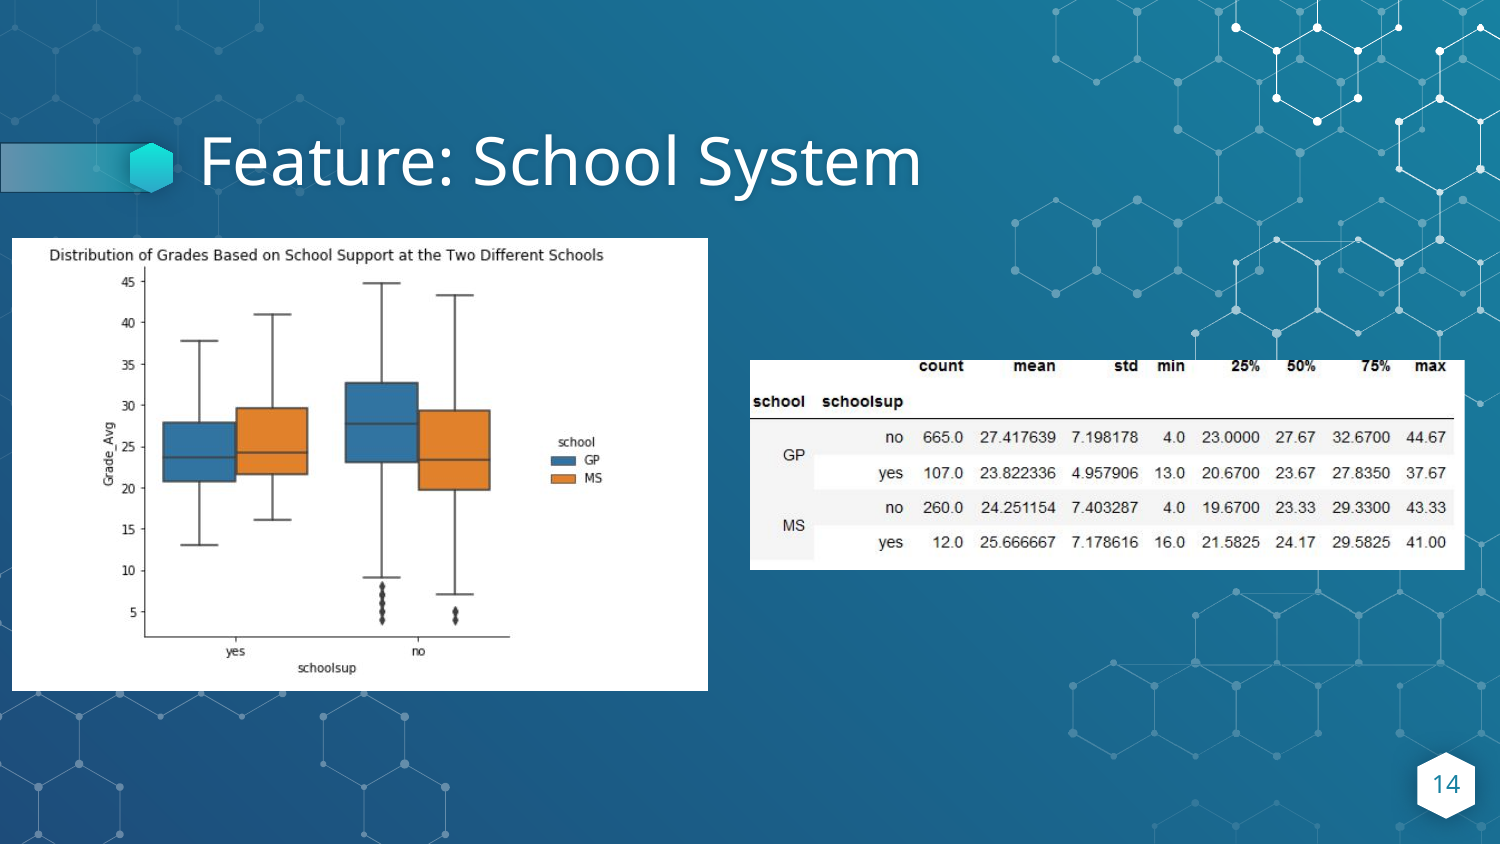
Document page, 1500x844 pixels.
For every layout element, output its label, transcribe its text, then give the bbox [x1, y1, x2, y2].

slide_number 14 [1417, 752, 1475, 819]
title Feature: School System [198, 135, 1302, 193]
picture [12, 238, 708, 692]
picture [749, 360, 1465, 570]
